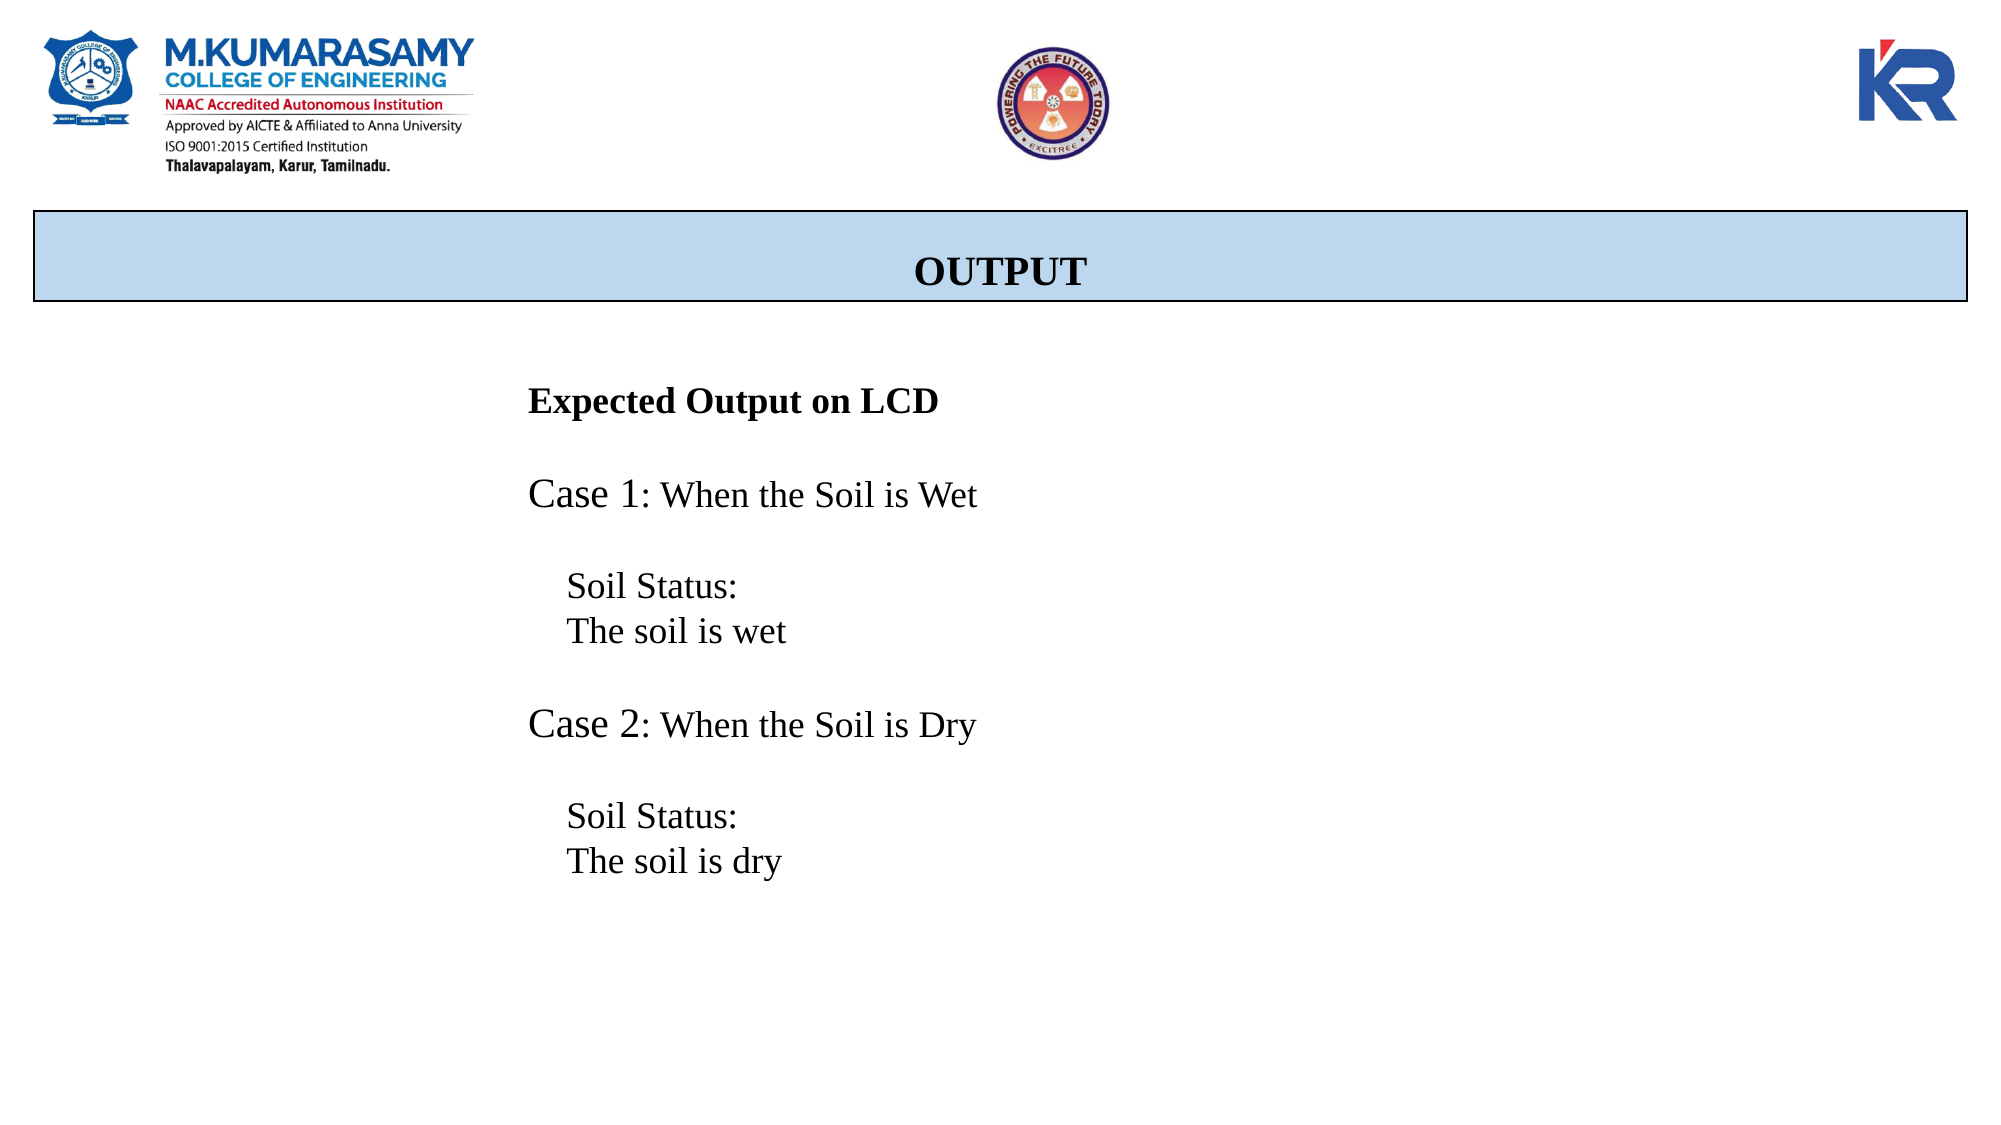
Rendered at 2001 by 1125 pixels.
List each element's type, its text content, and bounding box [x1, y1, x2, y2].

text_box OUTPUT [33, 210, 1968, 302]
picture [972, 44, 1134, 166]
text_box Expected Output on LCD Case 1: When the Soil is Wet Soil Status: The soil is wet Case 2: When the Soil is Dry Soil Status: The soil is dry [513, 368, 2000, 889]
picture [38, 29, 501, 187]
picture [1850, 31, 1963, 136]
